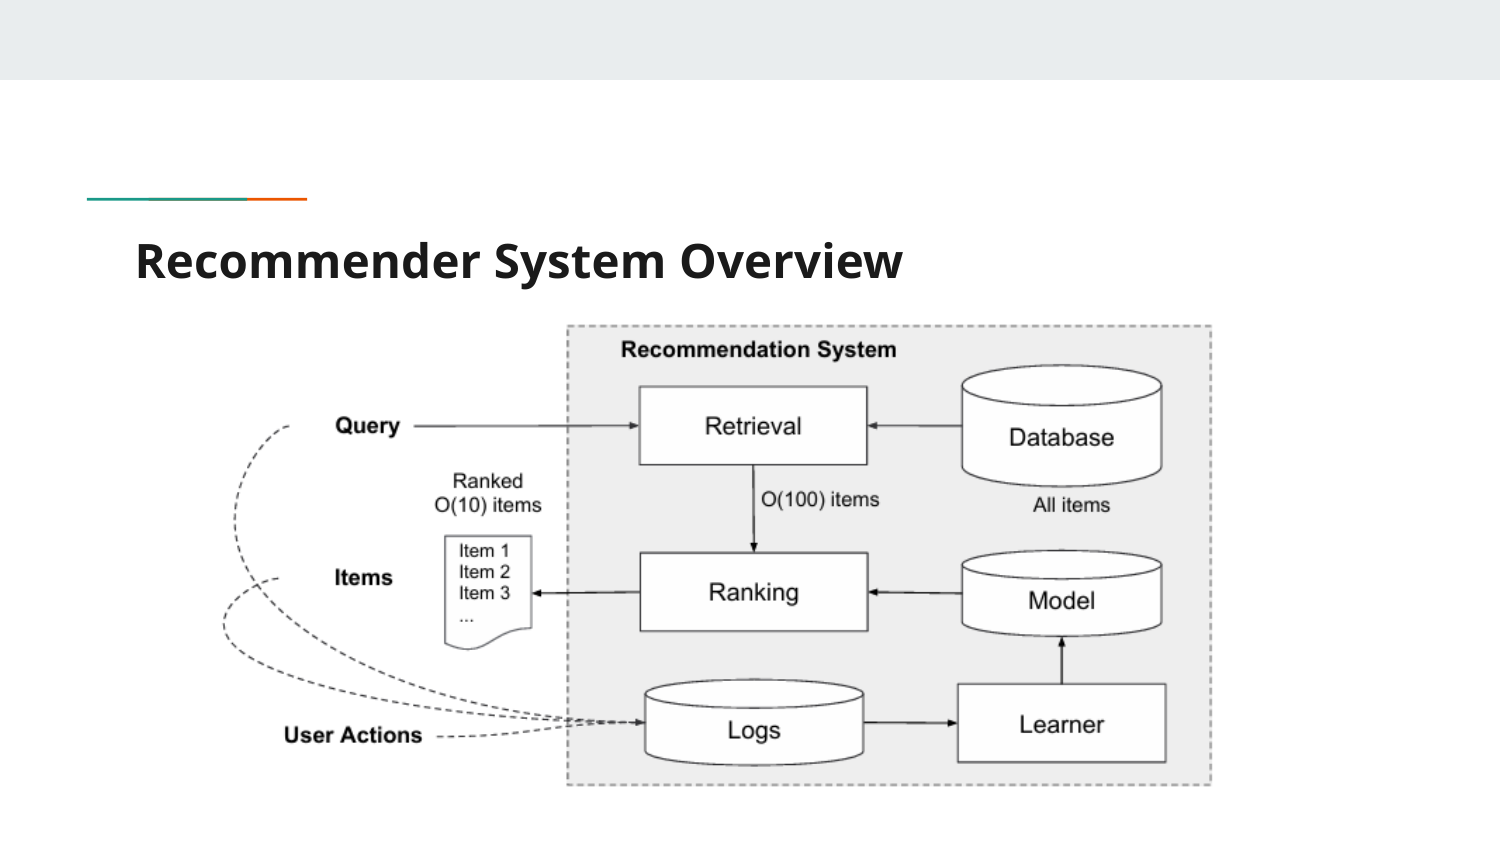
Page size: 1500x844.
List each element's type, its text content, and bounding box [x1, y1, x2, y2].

title Recommender System Overview [119, 216, 1381, 305]
picture [194, 308, 1240, 802]
